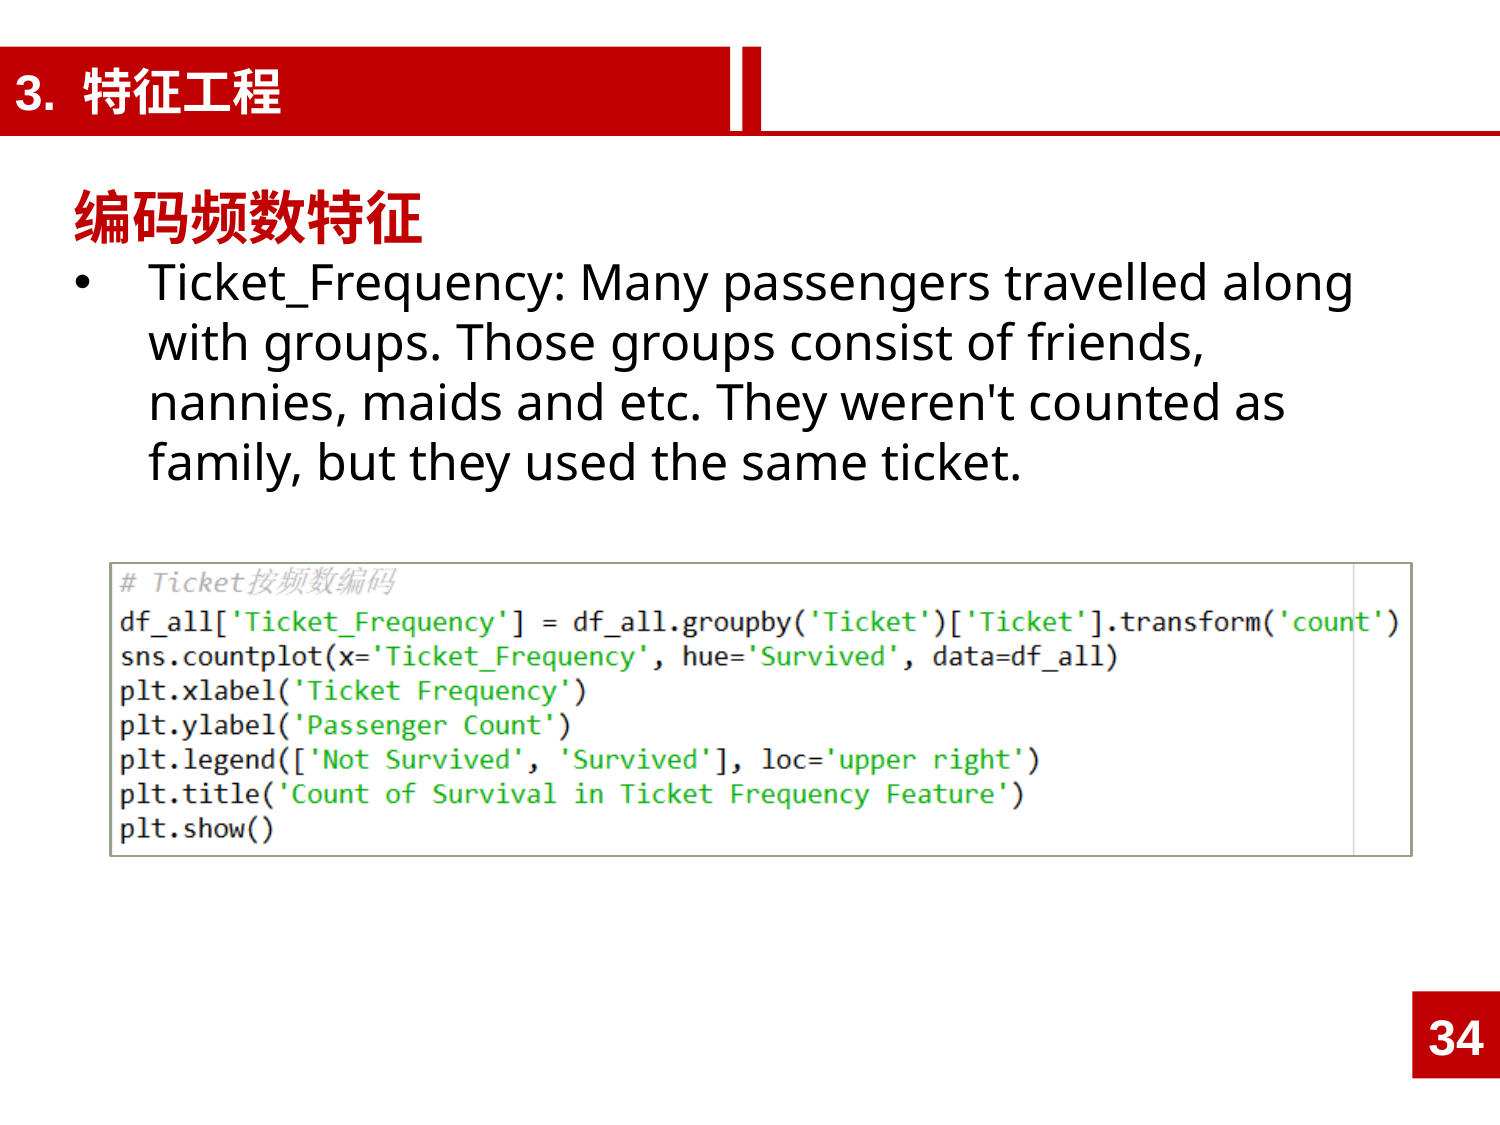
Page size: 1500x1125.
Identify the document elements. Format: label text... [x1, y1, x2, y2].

picture [111, 563, 1412, 856]
text_box 编码频数特征 Ticket_Frequency: Many passengers travelled along with groups. Those groups consist of friends, nannies, maids and etc. They weren't counted as family, but they used the same ticket. [74, 166, 1405, 507]
text_box 3. 特征工程 [0, 46, 731, 132]
text_box [742, 46, 762, 130]
text_box 34 [1412, 991, 1500, 1079]
